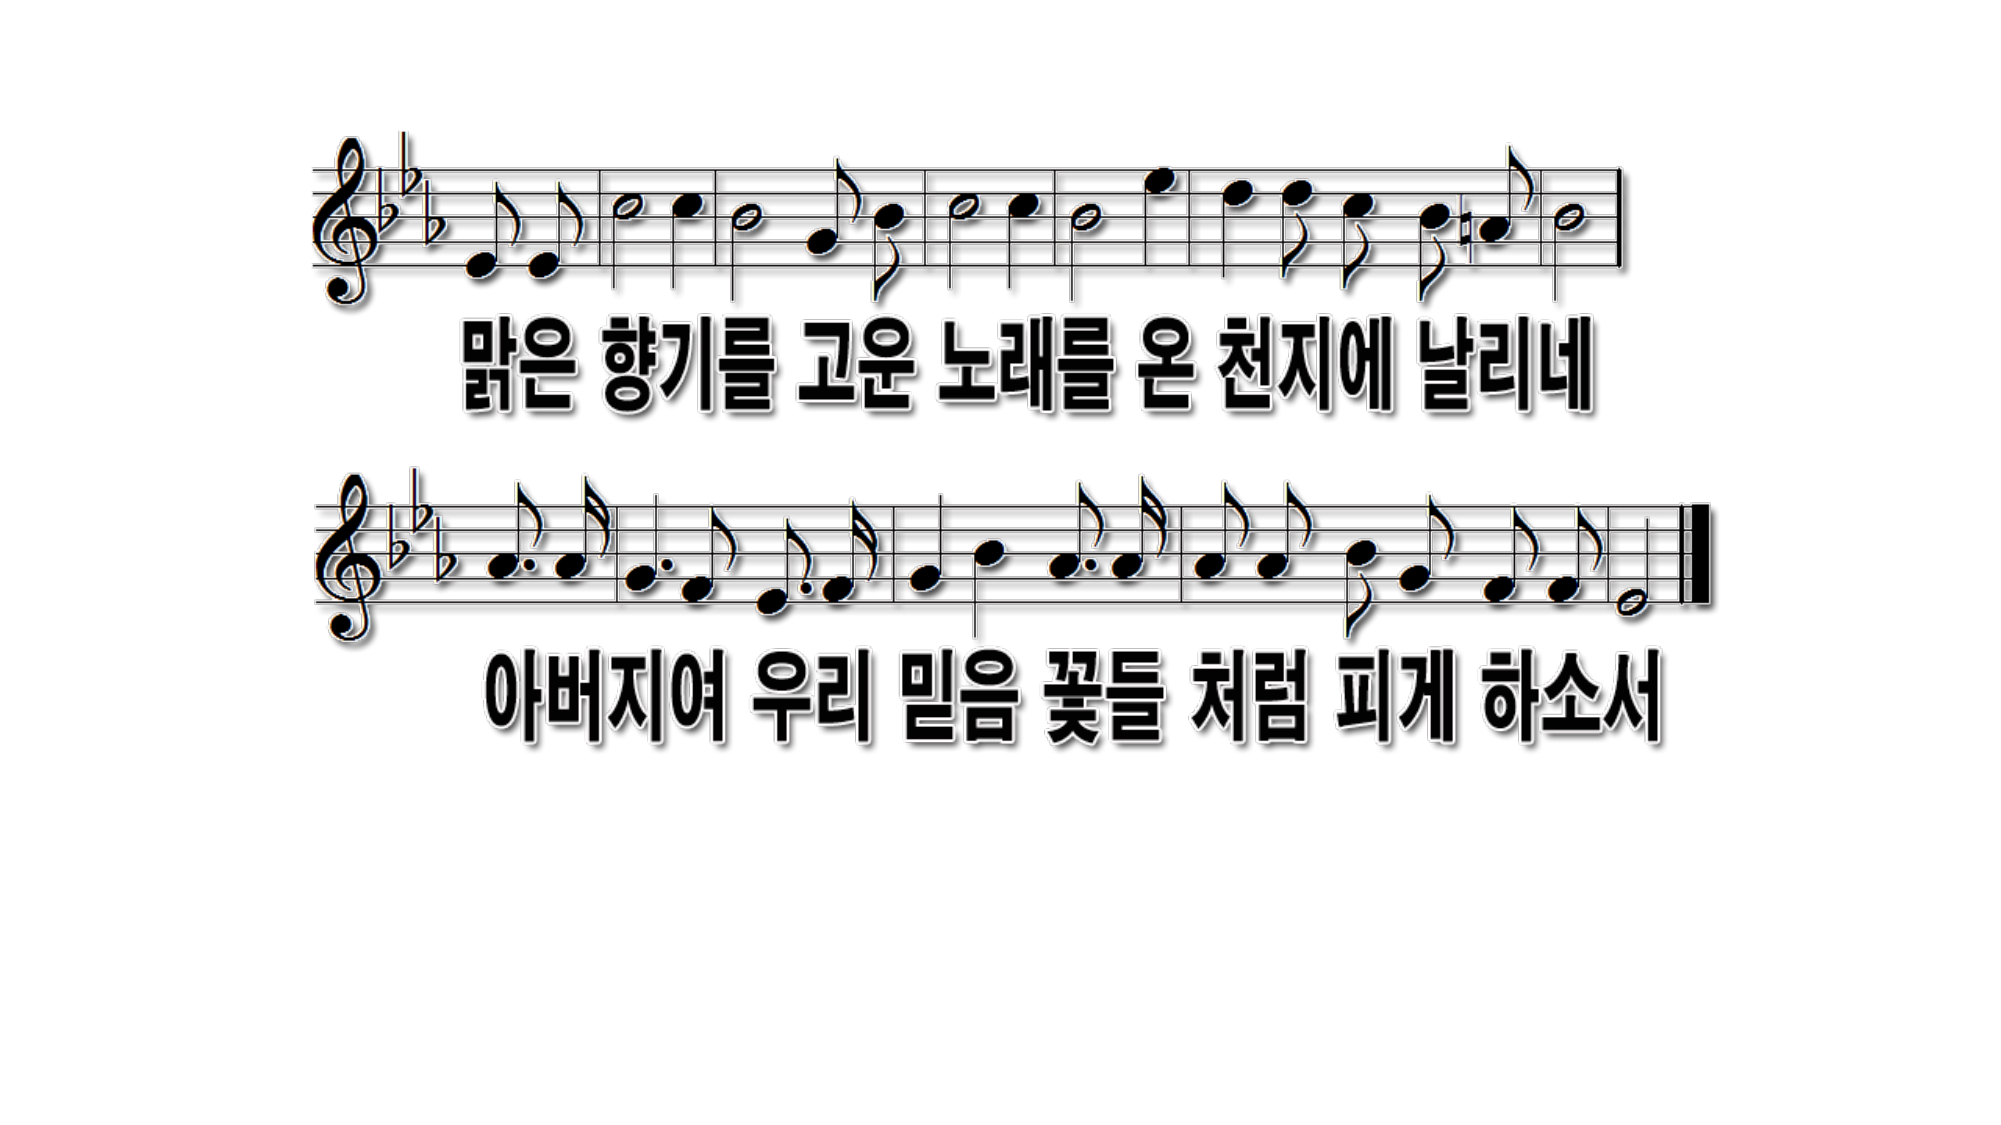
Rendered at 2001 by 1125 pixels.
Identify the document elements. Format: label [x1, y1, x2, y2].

picture [249, 0, 1750, 835]
